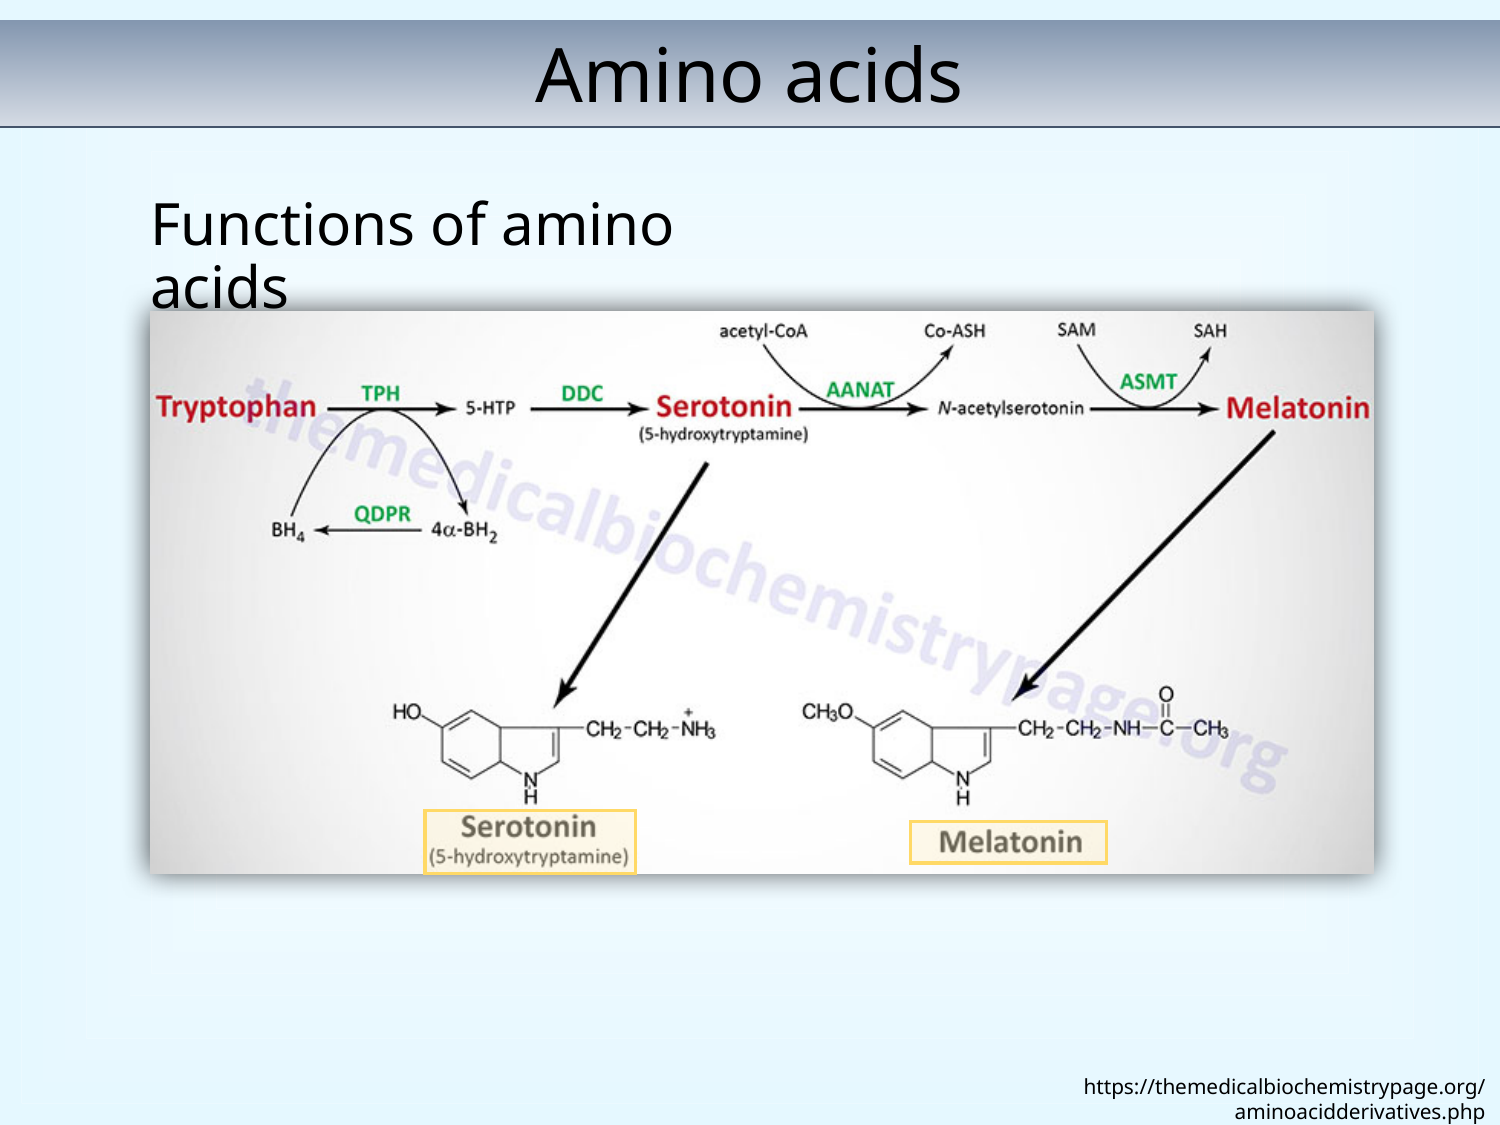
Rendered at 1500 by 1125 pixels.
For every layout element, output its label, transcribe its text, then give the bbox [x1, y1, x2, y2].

text_box https://themedicalbiochemistrypage.org/aminoacidderivatives.php [973, 1065, 1500, 1125]
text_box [0, 20, 1500, 127]
text_box Functions of amino acids [149, 194, 812, 264]
picture [149, 311, 1374, 874]
